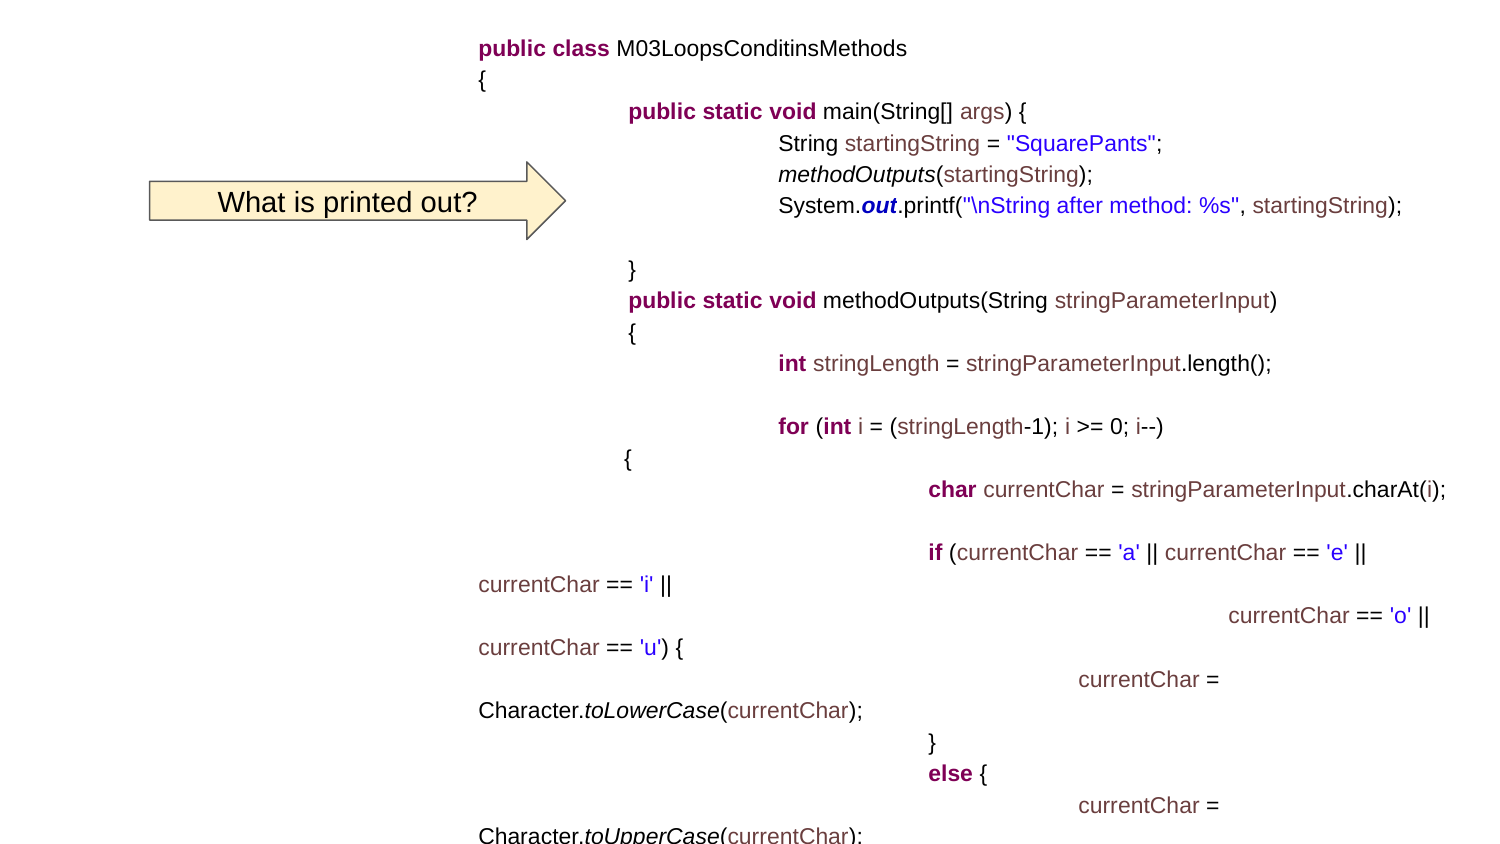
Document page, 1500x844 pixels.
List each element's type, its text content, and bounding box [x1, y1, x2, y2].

text_box What is printed out? [149, 161, 566, 240]
list public class M03LoopsConditinsMethods { public static void main(String[] args) { String startingString = "SquarePants"; methodOutputs(startingString); System.out.printf("\nString after method: %s", startingString); } public static void methodOutputs(String stringParameterInput) { int stringLength = stringParameterInput.length(); for (int i = (stringLength-1); i >= 0; i--) { char currentChar = stringParameterInput.charAt(i); if (currentChar == 'a' || currentChar == 'e' || currentChar == 'i' || currentChar == 'o' || currentChar == 'u') { currentChar = Character.toLowerCase(currentChar); } else { currentChar = Character.toUpperCase(currentChar); } System.out.print(currentChar); } } } [459, 14, 1482, 826]
